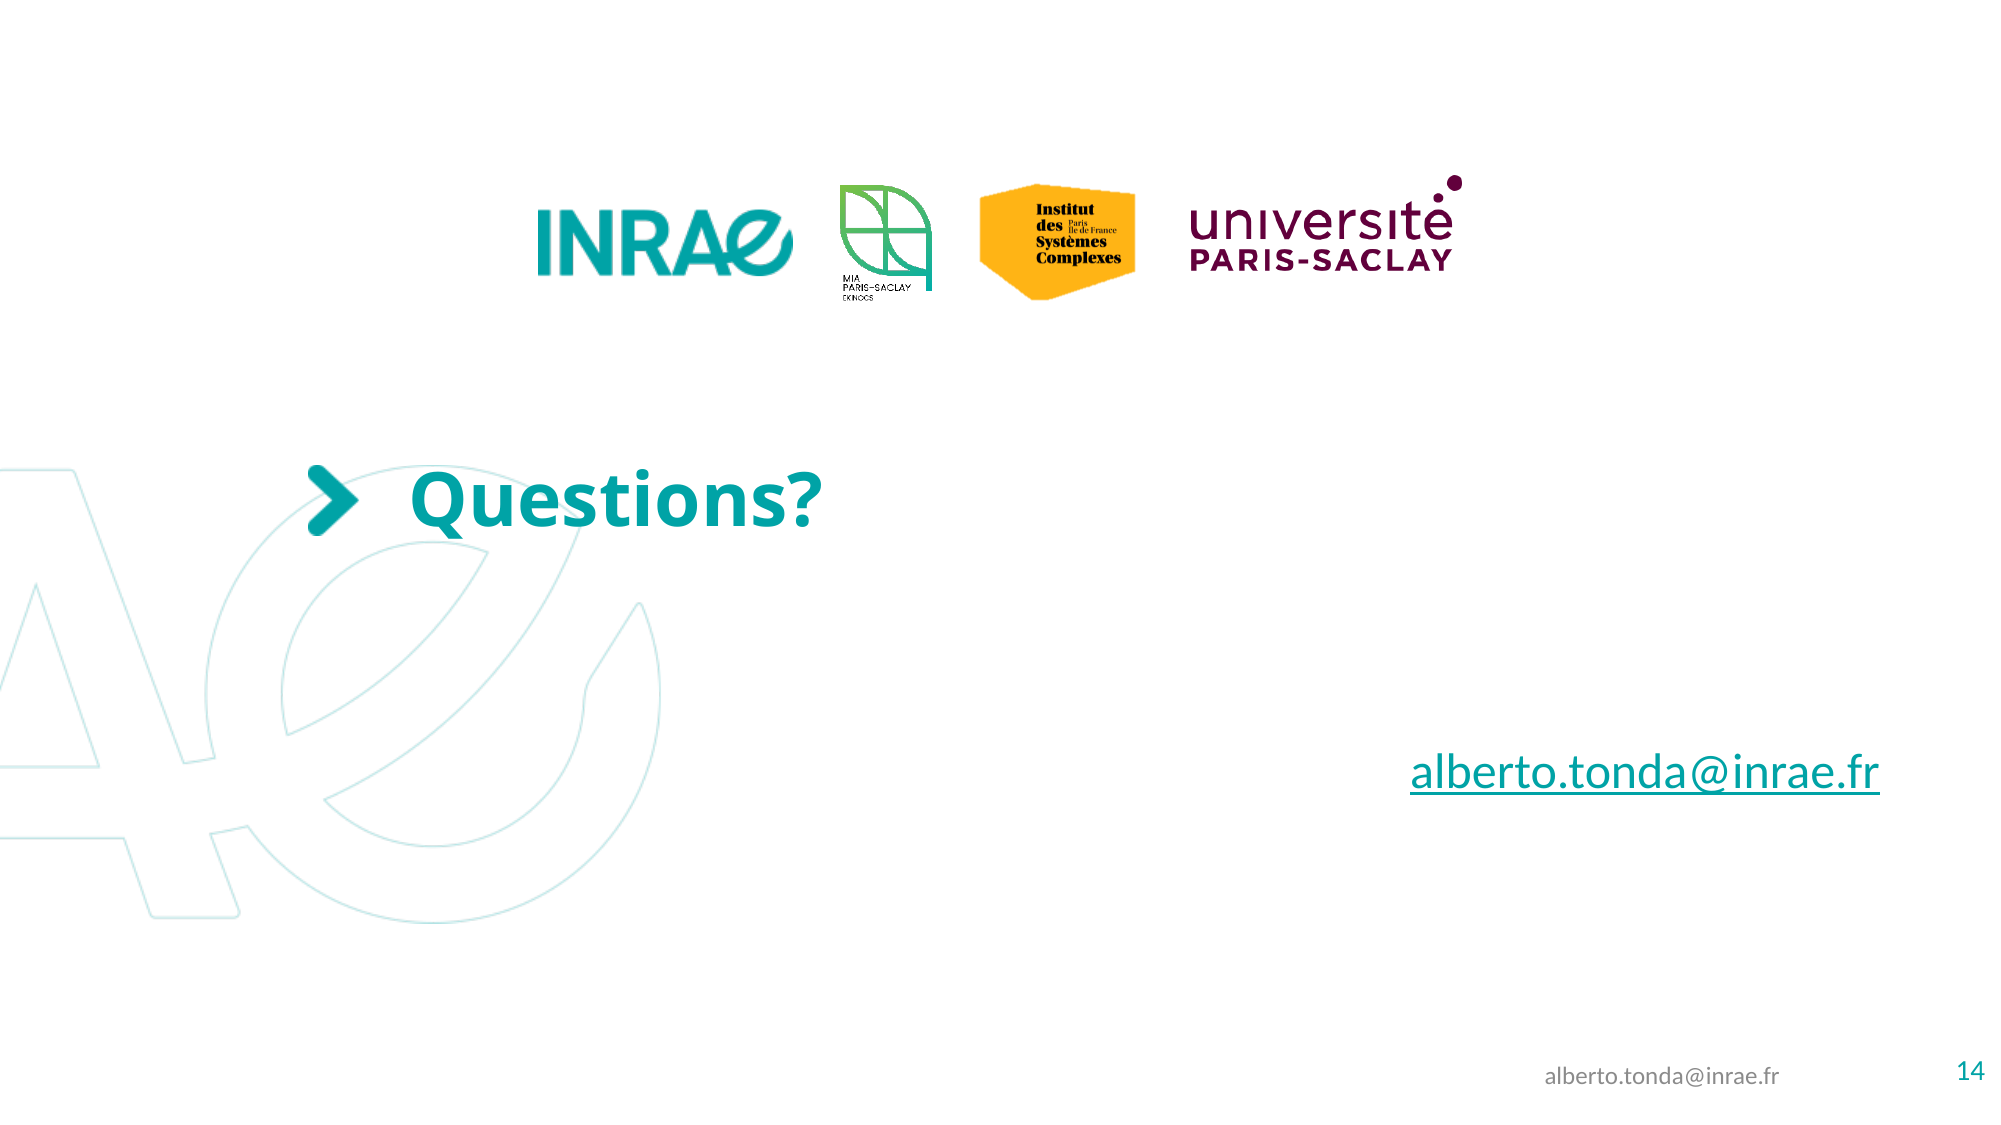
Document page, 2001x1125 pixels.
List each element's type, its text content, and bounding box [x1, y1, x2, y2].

picture [538, 208, 793, 278]
footer alberto.tonda@inrae.fr [1325, 1044, 2000, 1105]
picture [954, 170, 1168, 316]
picture [0, 465, 669, 924]
picture [1191, 175, 1462, 271]
picture [823, 167, 948, 318]
title Questions? [394, 453, 1894, 628]
